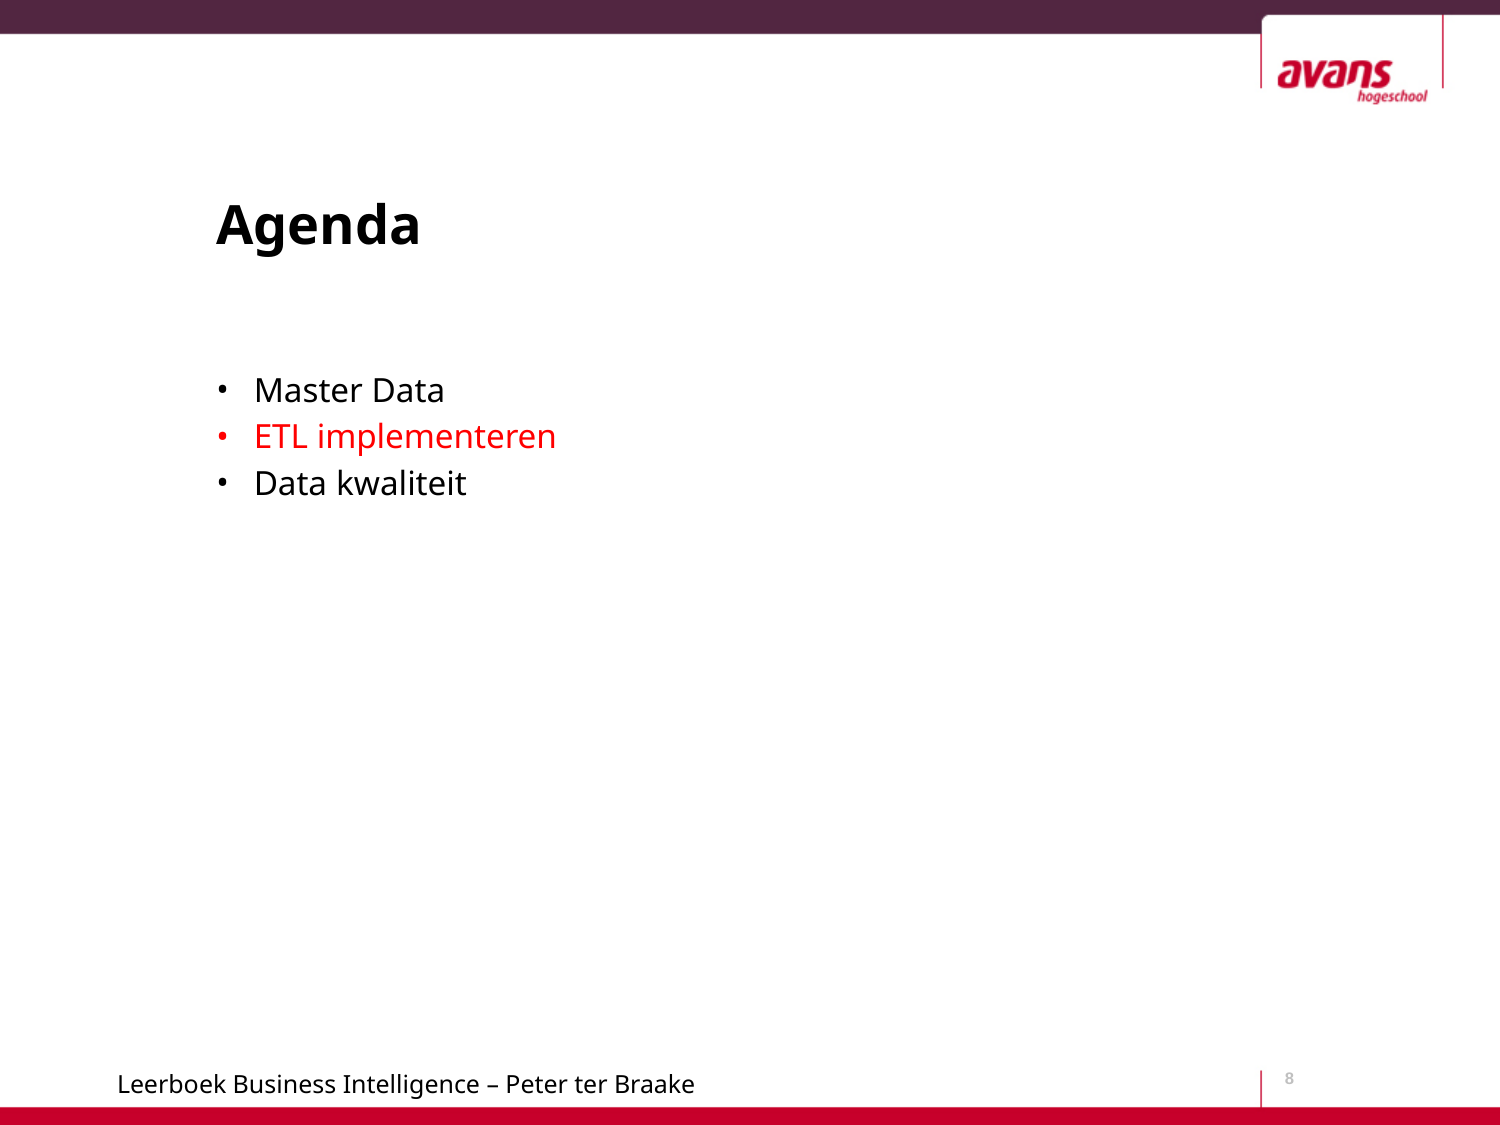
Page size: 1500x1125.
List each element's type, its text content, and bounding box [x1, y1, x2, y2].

slide_number 8 [1269, 1060, 1420, 1103]
list Master Data ETL implementeren Data kwaliteit [201, 361, 1314, 964]
title Agenda [201, 182, 1314, 329]
picture [0, 0, 1500, 1125]
